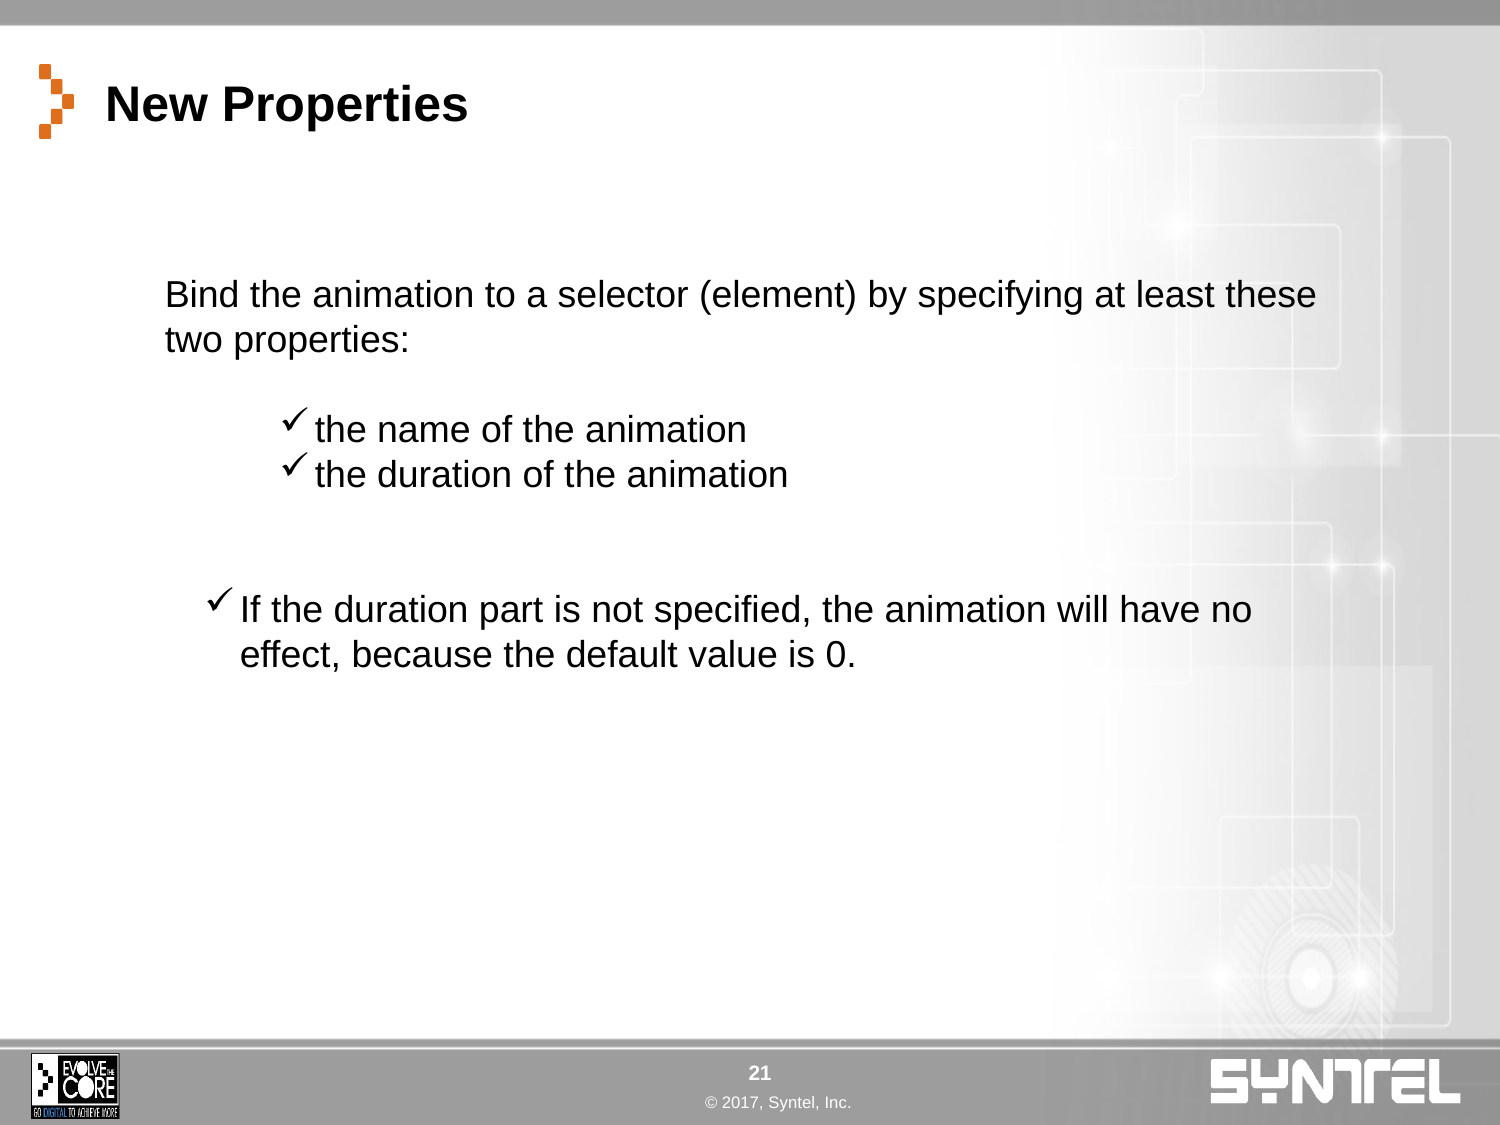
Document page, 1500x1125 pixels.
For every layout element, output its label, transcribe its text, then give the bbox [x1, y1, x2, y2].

title New Properties [90, 43, 1462, 160]
text_box Bind the animation to a selector (element) by specifying at least these two properties: the name of the animation the duration of the animation If the duration part is not specified, the animation will have no effect, because the default value is 0. [150, 262, 1375, 728]
picture [0, 0, 1500, 1125]
